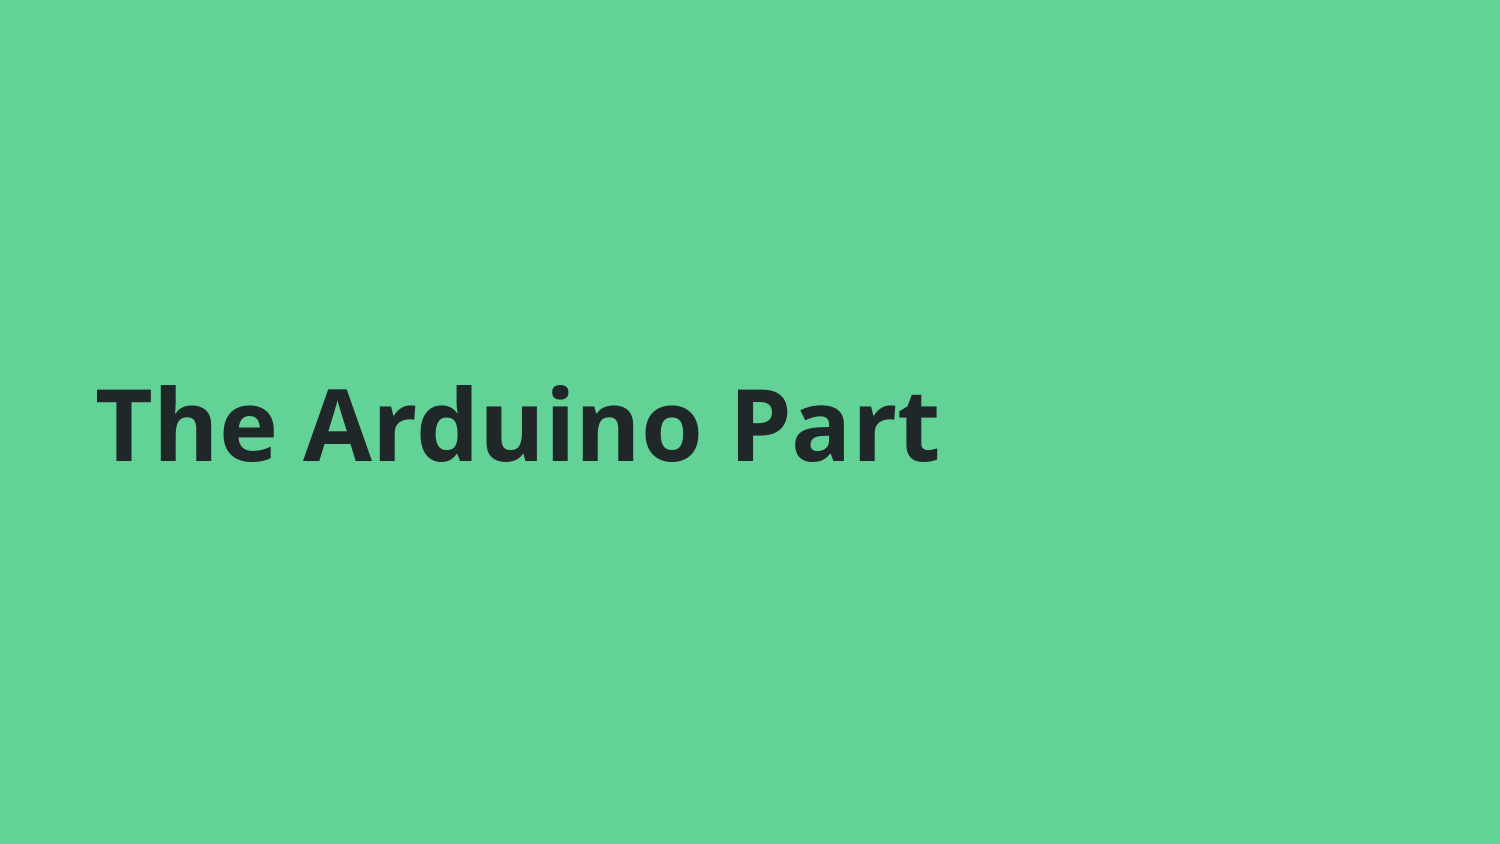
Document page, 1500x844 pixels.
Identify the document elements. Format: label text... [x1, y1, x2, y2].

title The Arduino Part [80, 86, 1032, 758]
